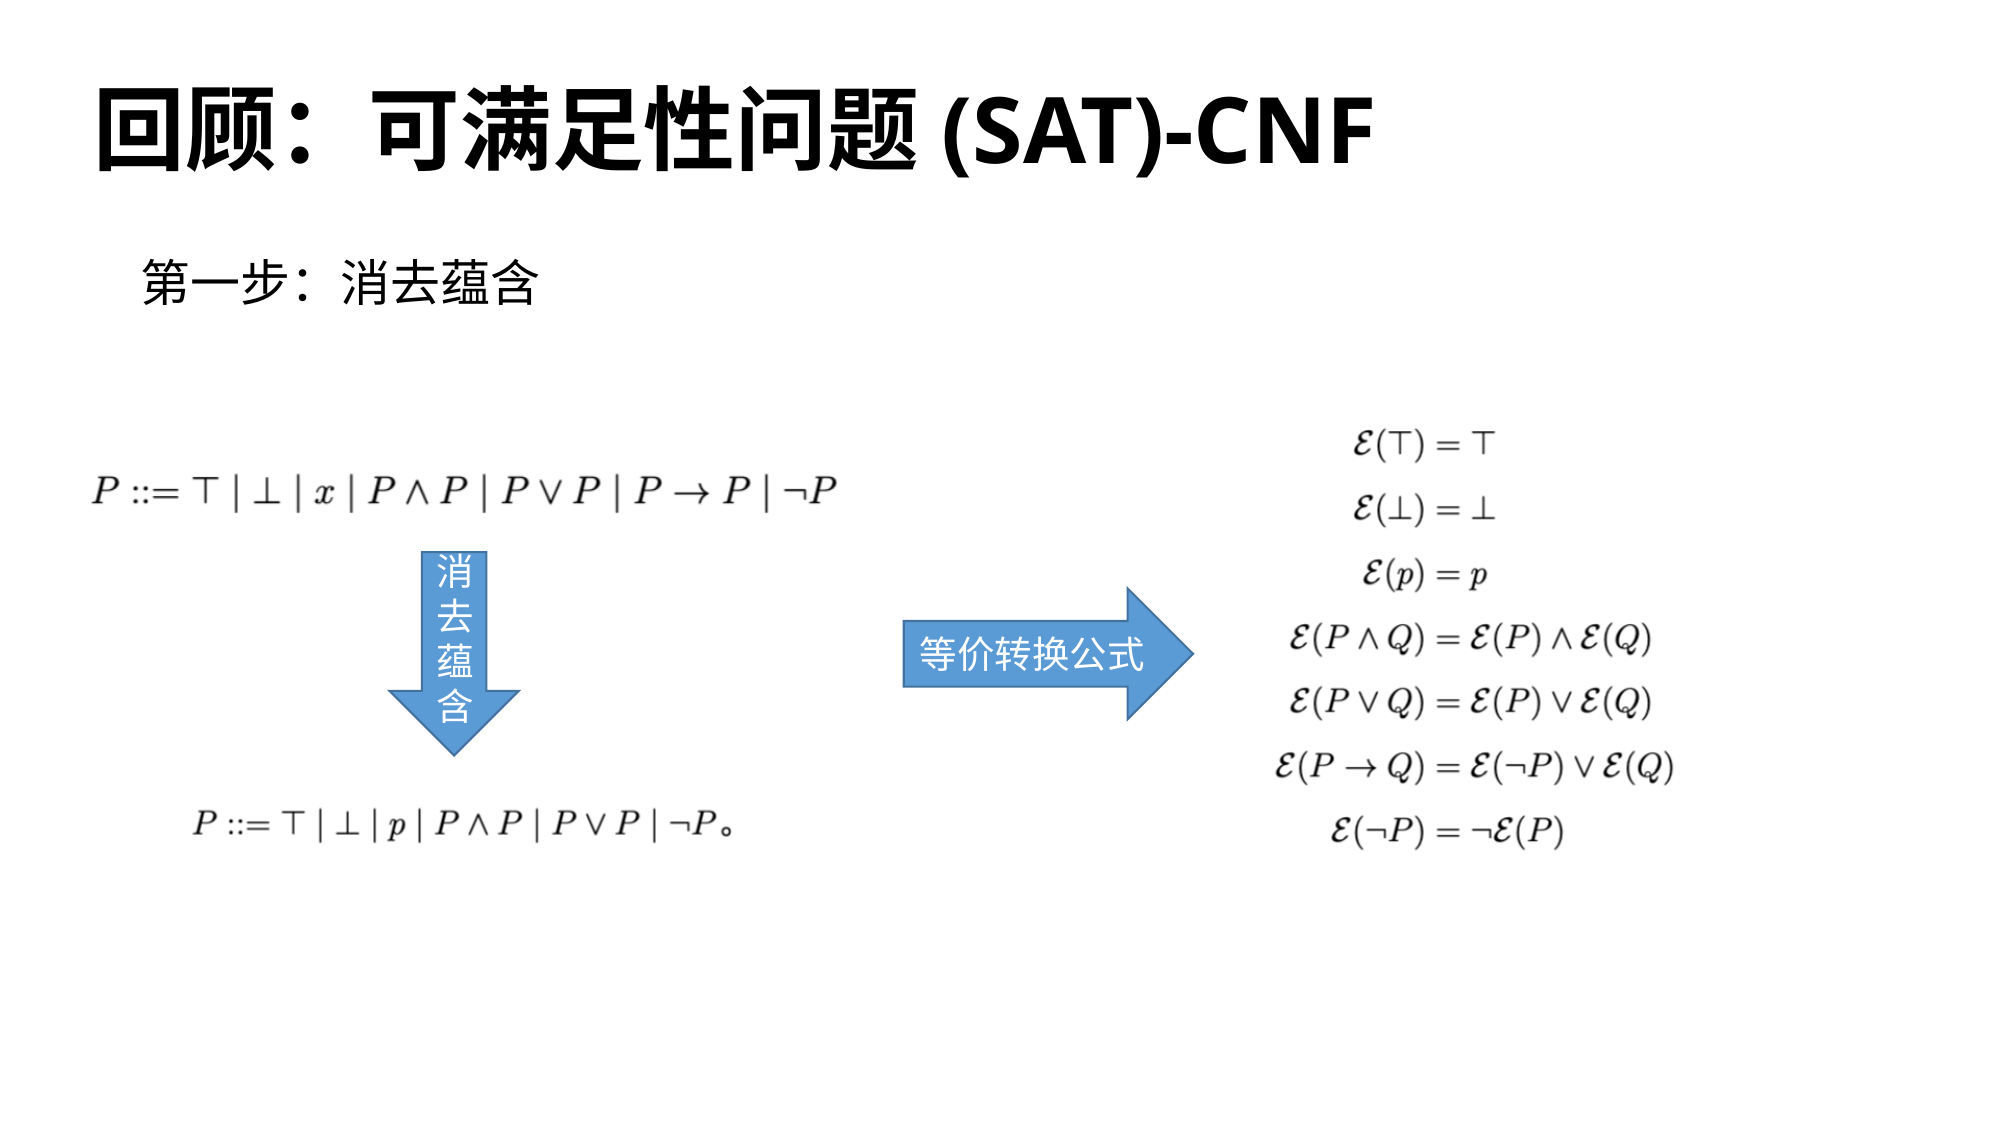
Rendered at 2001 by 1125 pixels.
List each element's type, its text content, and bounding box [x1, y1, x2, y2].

text_box 消去蕴含 [387, 551, 522, 757]
title 回顾：可满足性问题(SAT)-CNF [78, 25, 1804, 243]
picture [62, 427, 877, 532]
text_box 等价转换公式 [902, 585, 1195, 722]
picture [1207, 381, 1717, 887]
picture [157, 776, 752, 858]
